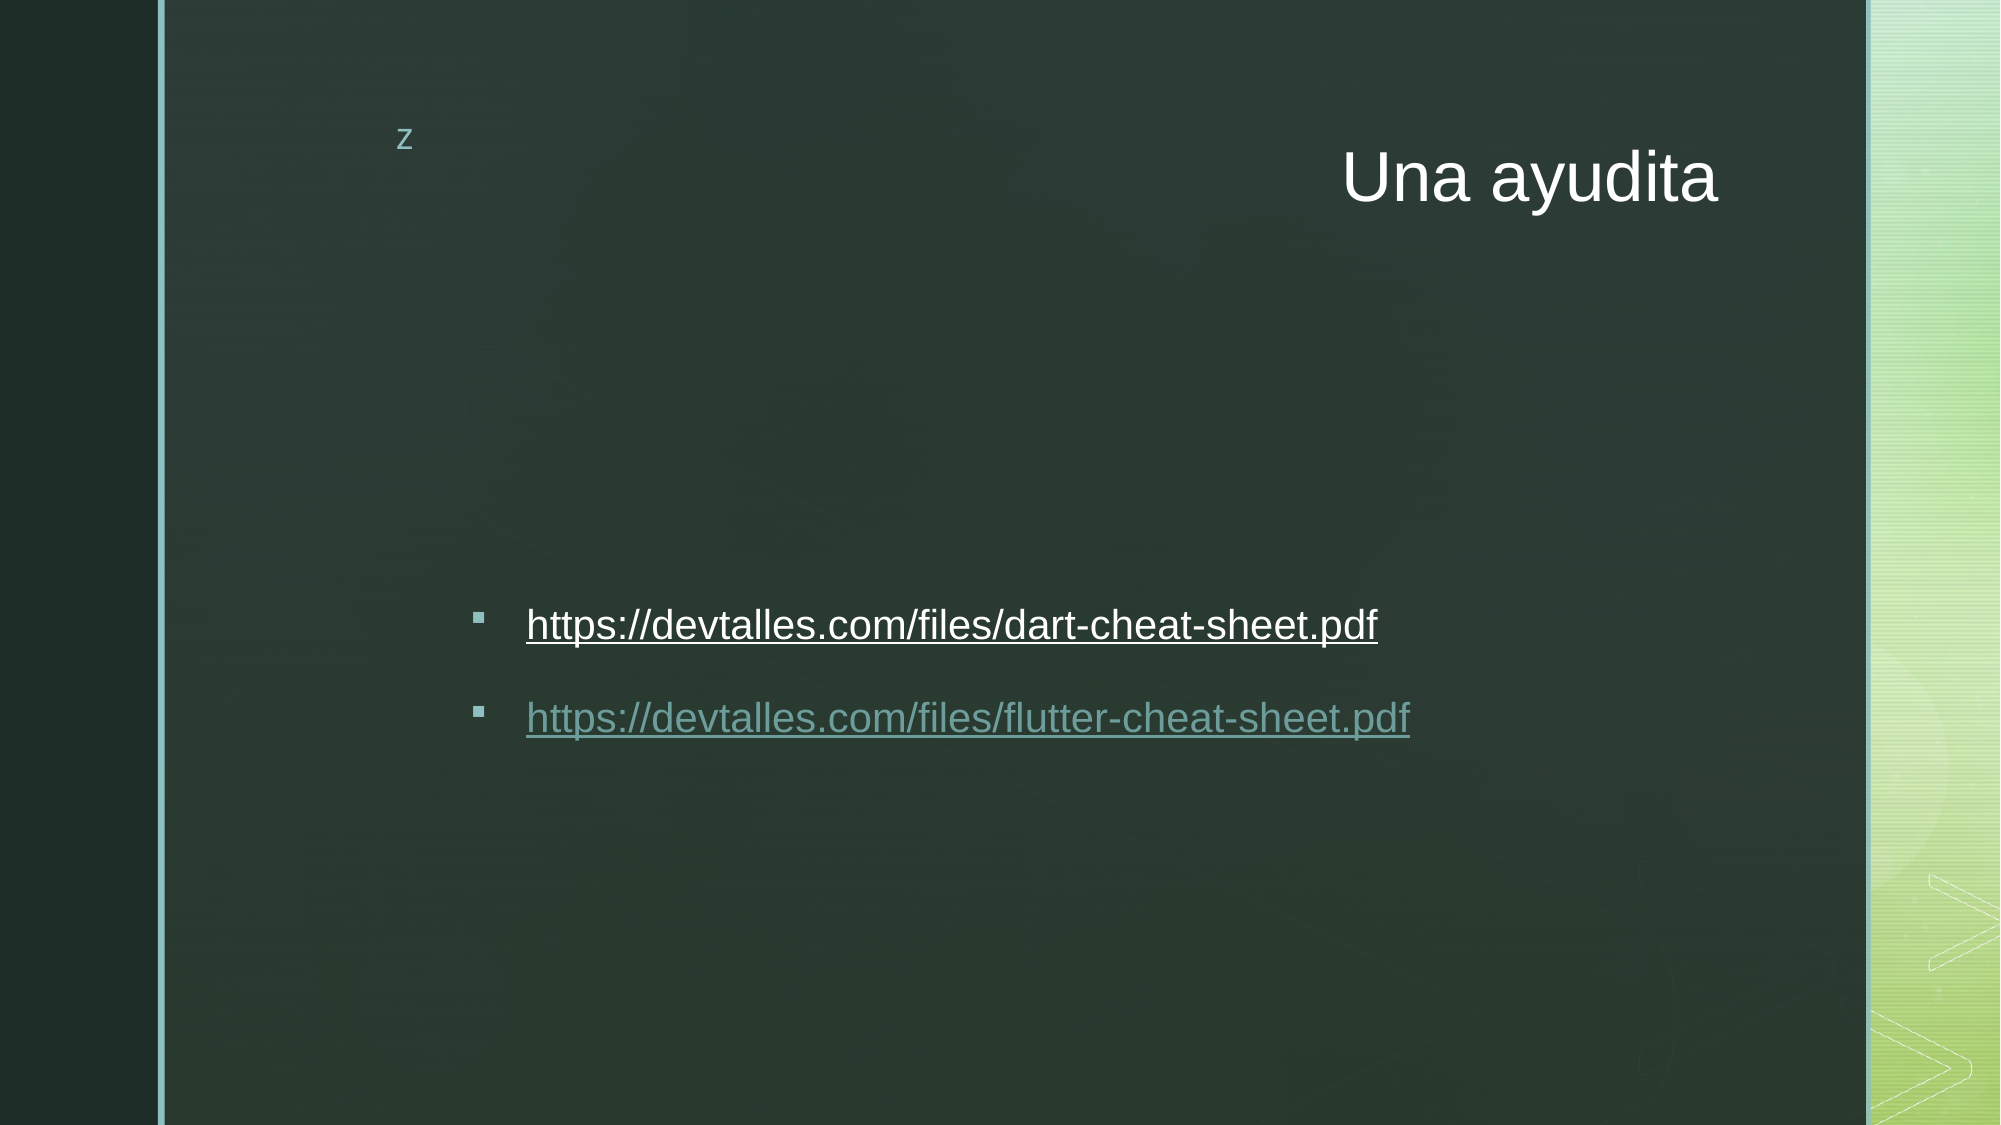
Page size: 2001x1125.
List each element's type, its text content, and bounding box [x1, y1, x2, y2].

picture [1871, 0, 2001, 1125]
list https://devtalles.com/files/dart-cheat-sheet.pdf https://devtalles.com/files/flutter-cheat-sheet.pdf [454, 336, 1734, 993]
title Una ayudita [428, 132, 1734, 310]
